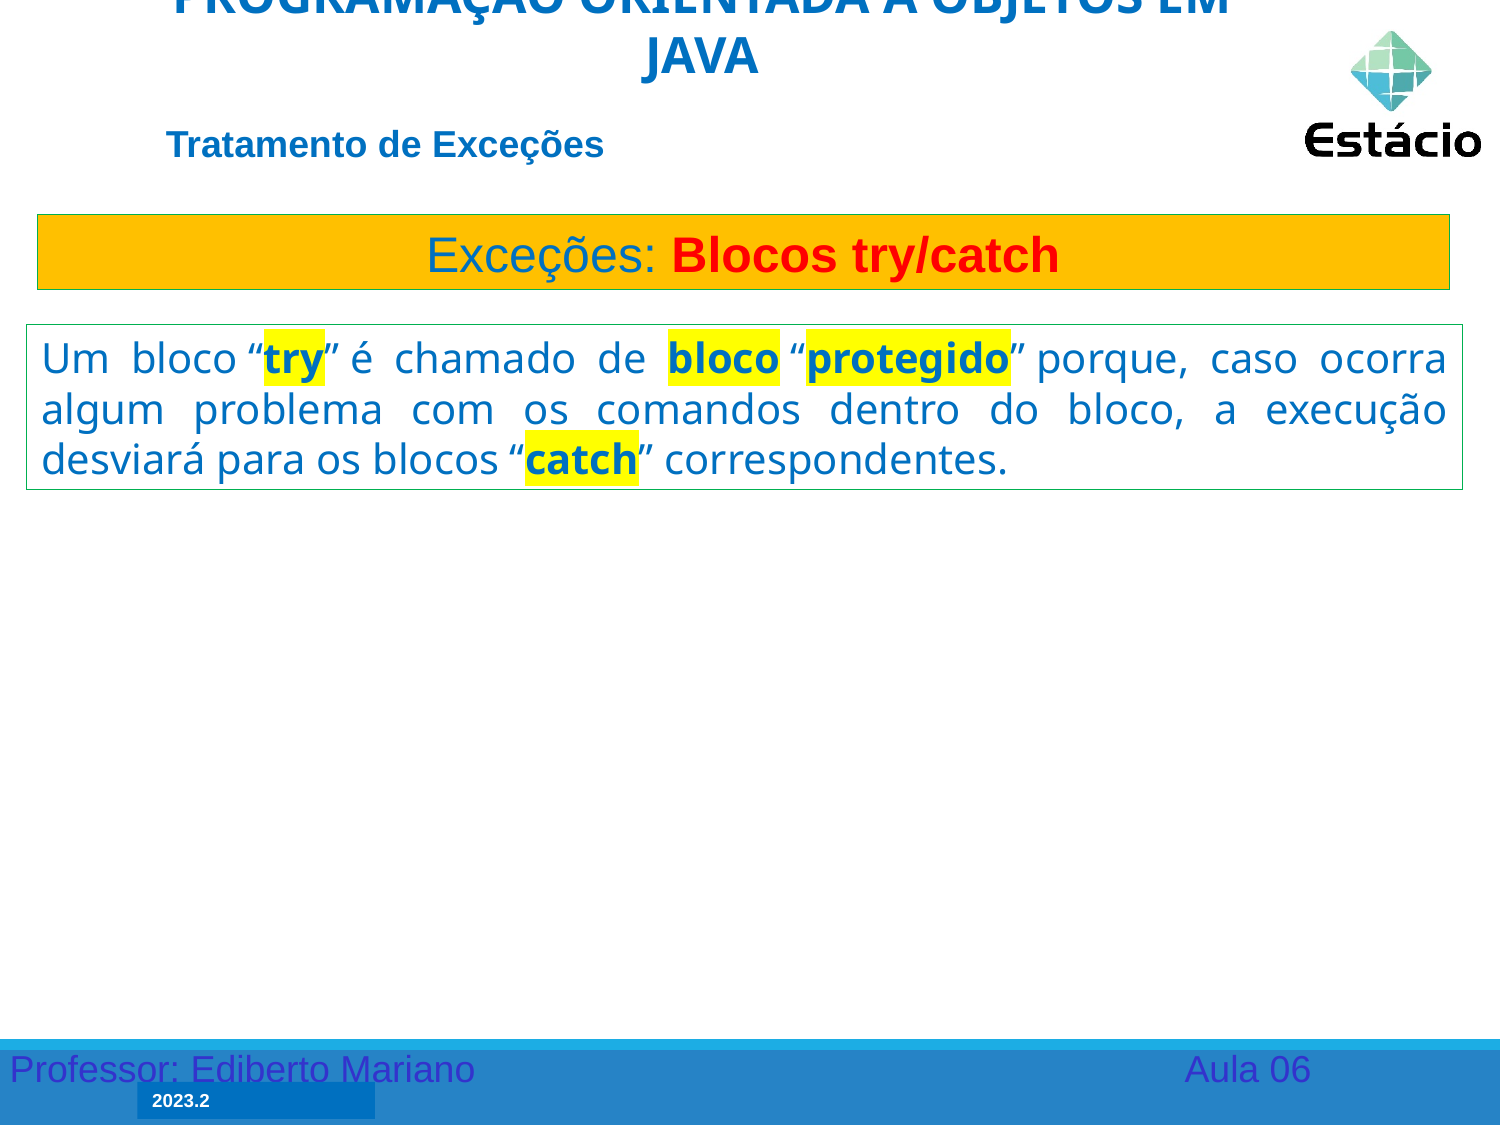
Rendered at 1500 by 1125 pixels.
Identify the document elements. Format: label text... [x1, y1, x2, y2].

text_box PROGRAMAÇÃO ORIENTADA A OBJETOS EM JAVA [155, 12, 1250, 91]
picture [1305, 29, 1481, 157]
text_box Exceções: Blocos try/catch [37, 214, 1450, 290]
text_box Tratamento de Exceções [150, 112, 875, 173]
text_box Um bloco “try” é chamado de bloco “protegido” porque, caso ocorra algum problema com os comandos dentro do bloco, a execução desviará para os blocos “catch” correspondentes. [26, 324, 1463, 490]
